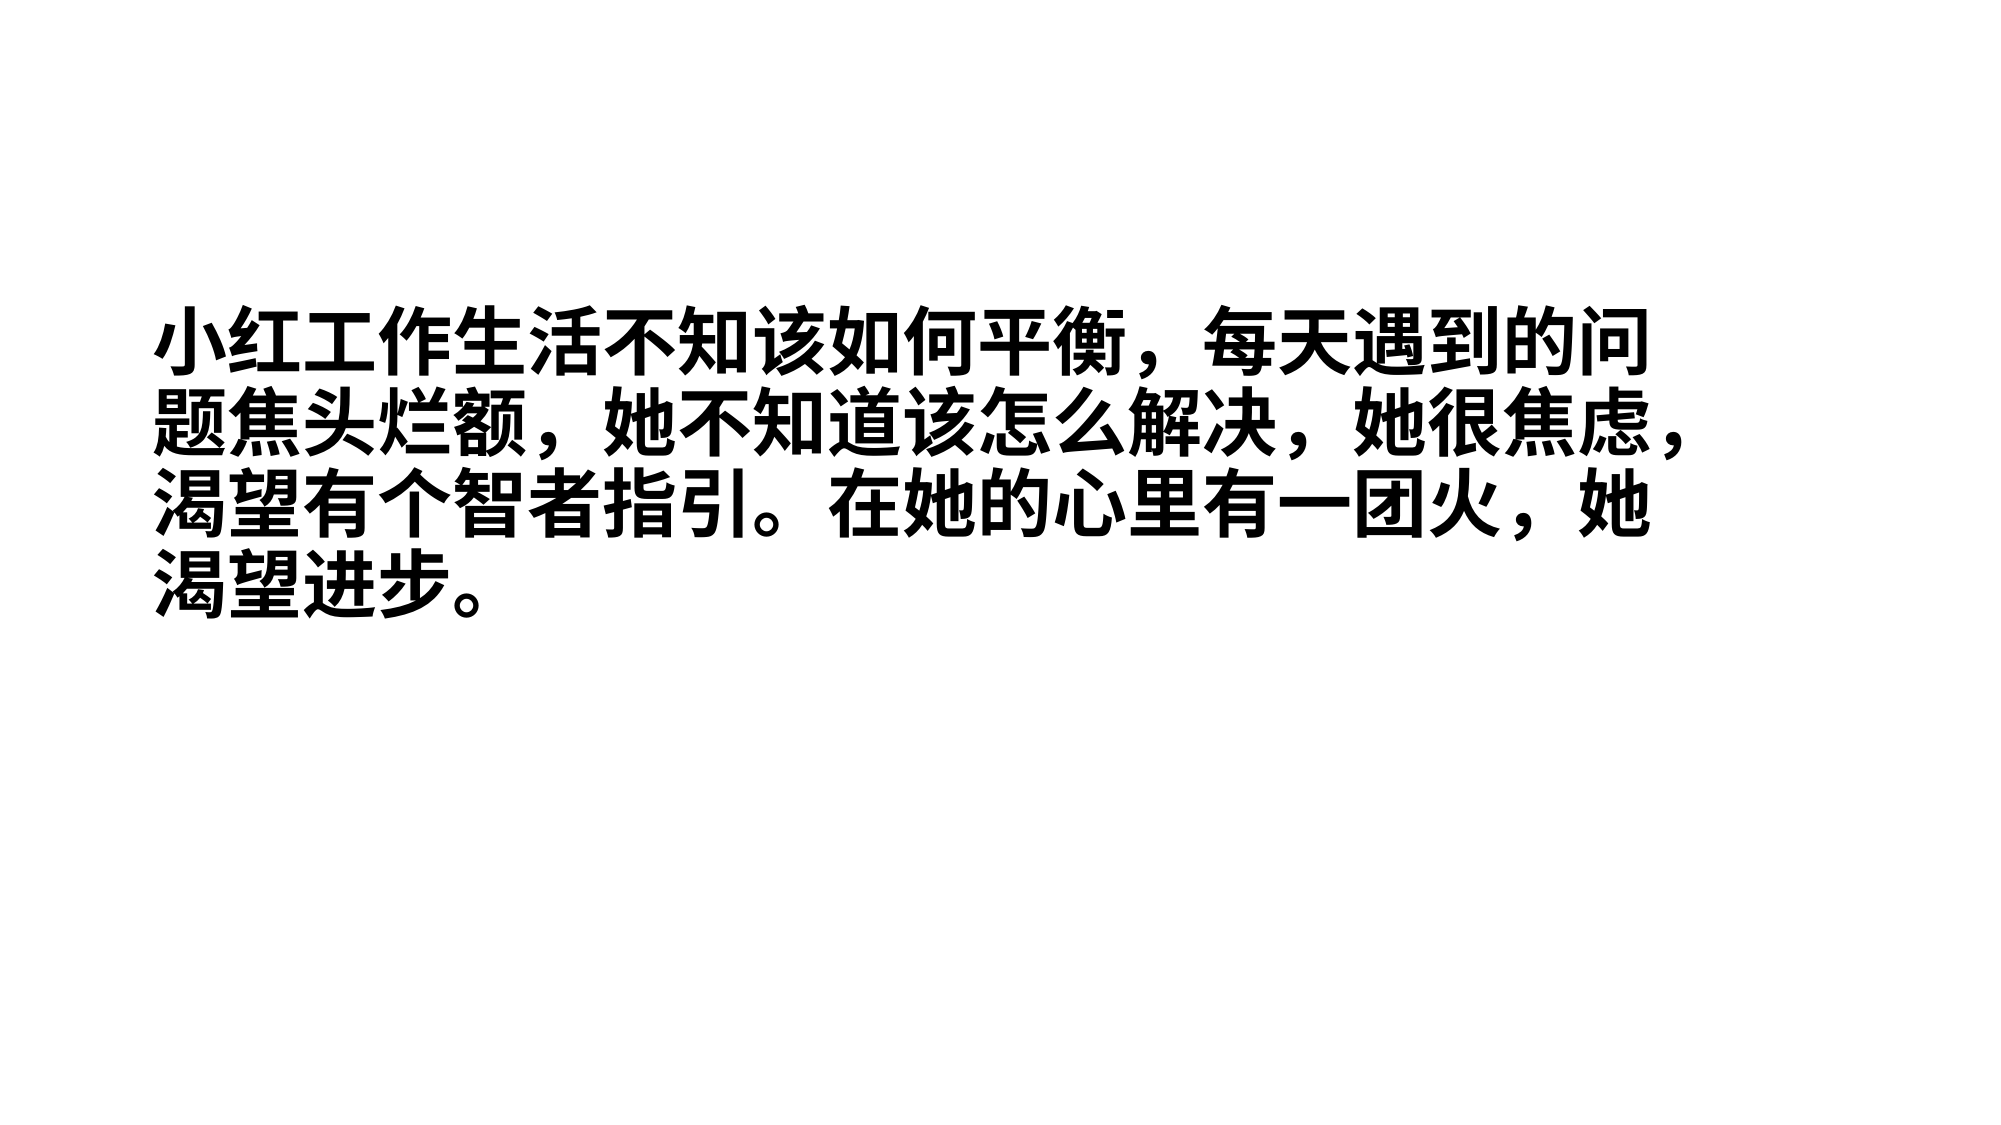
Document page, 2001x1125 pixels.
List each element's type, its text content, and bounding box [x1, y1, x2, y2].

list 小红工作生活不知该如何平衡，每天遇到的问题焦头烂额，她不知道该怎么解决，她很焦虑，渴望有个智者指引。在她的心里有一团火，她渴望进步。 [137, 297, 1731, 492]
